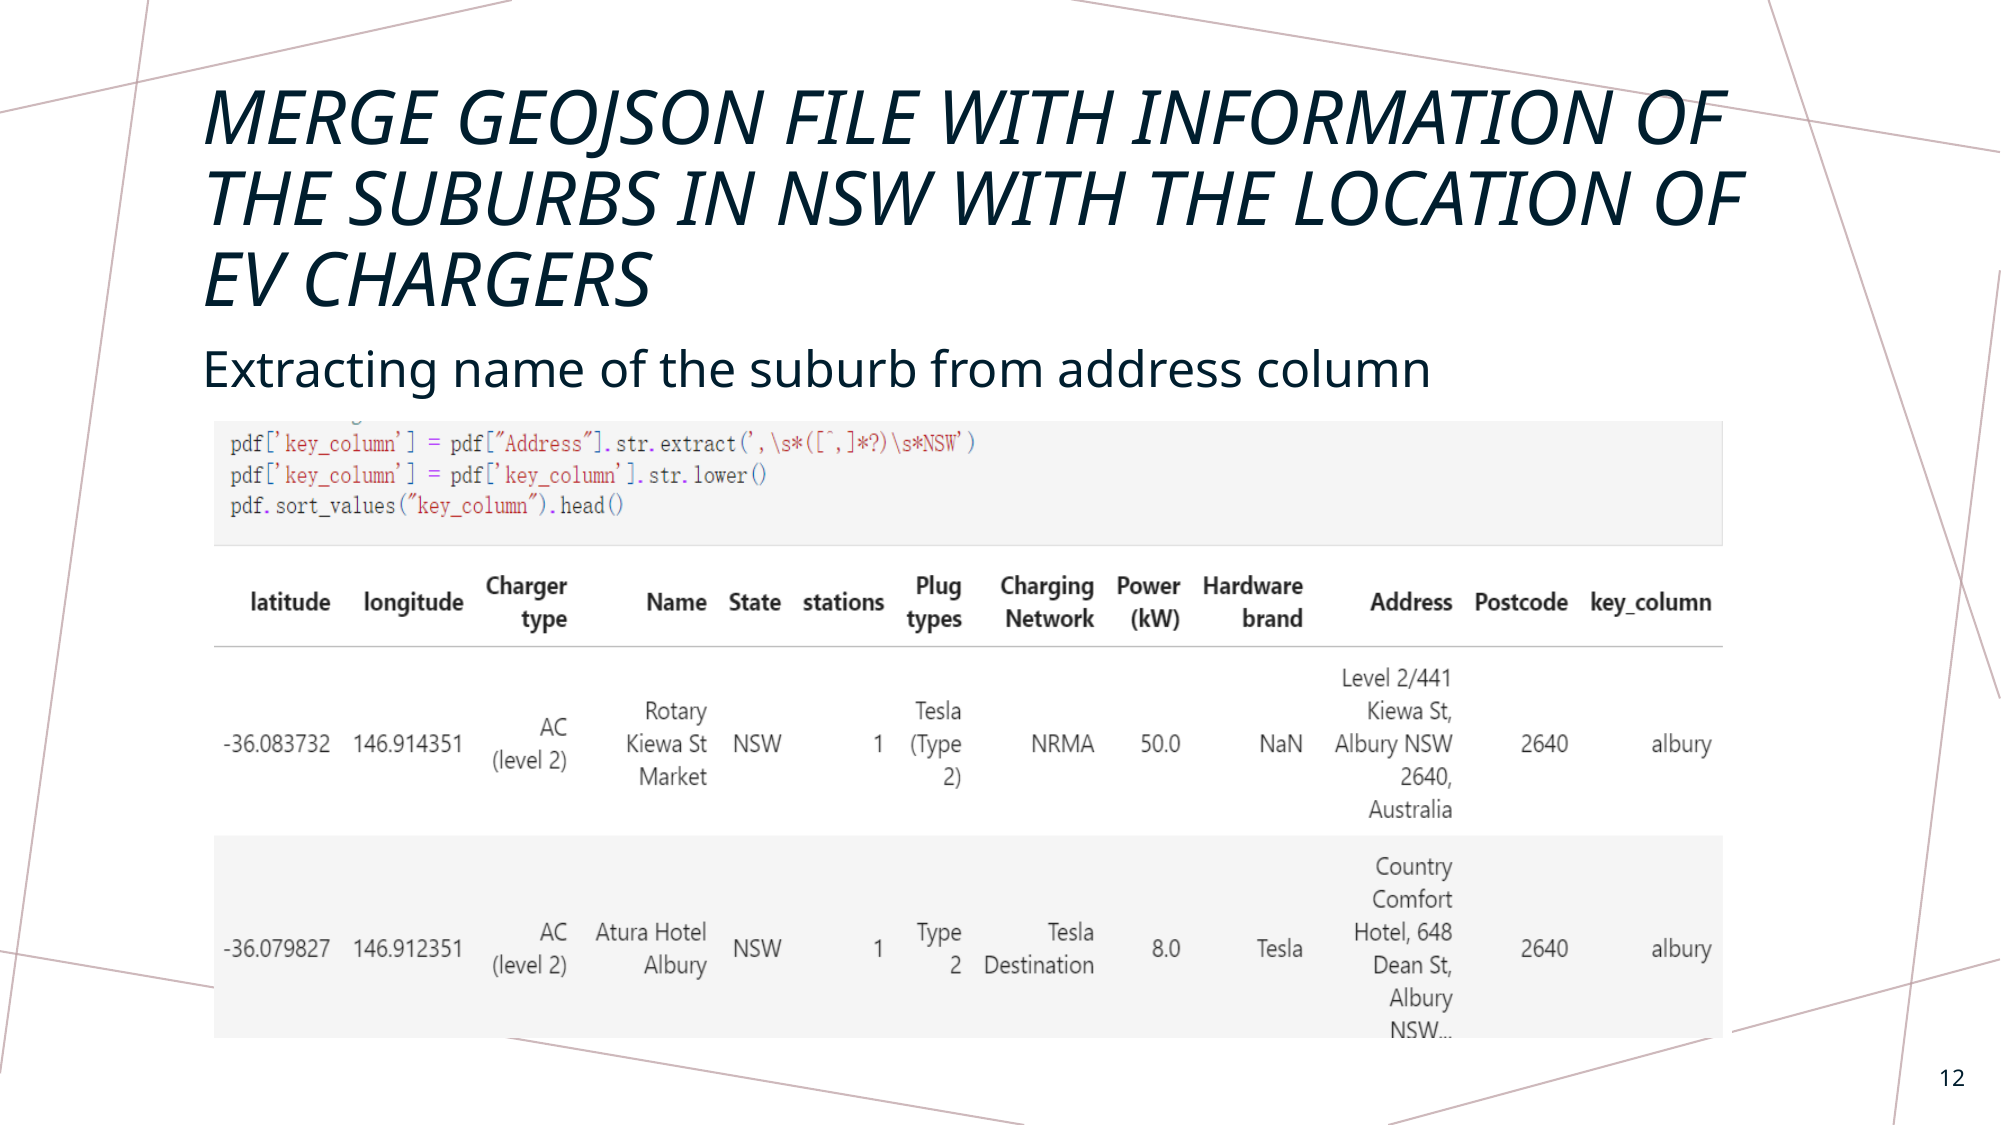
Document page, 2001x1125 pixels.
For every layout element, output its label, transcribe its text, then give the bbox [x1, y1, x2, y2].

slide_number 12 [1903, 1049, 1981, 1110]
title merge geojson file with information of the suburbs in NSW with the location of EV chargers [187, 87, 1813, 315]
picture [214, 421, 1732, 1038]
list Extracting name of the suburb from address column [187, 329, 1813, 765]
